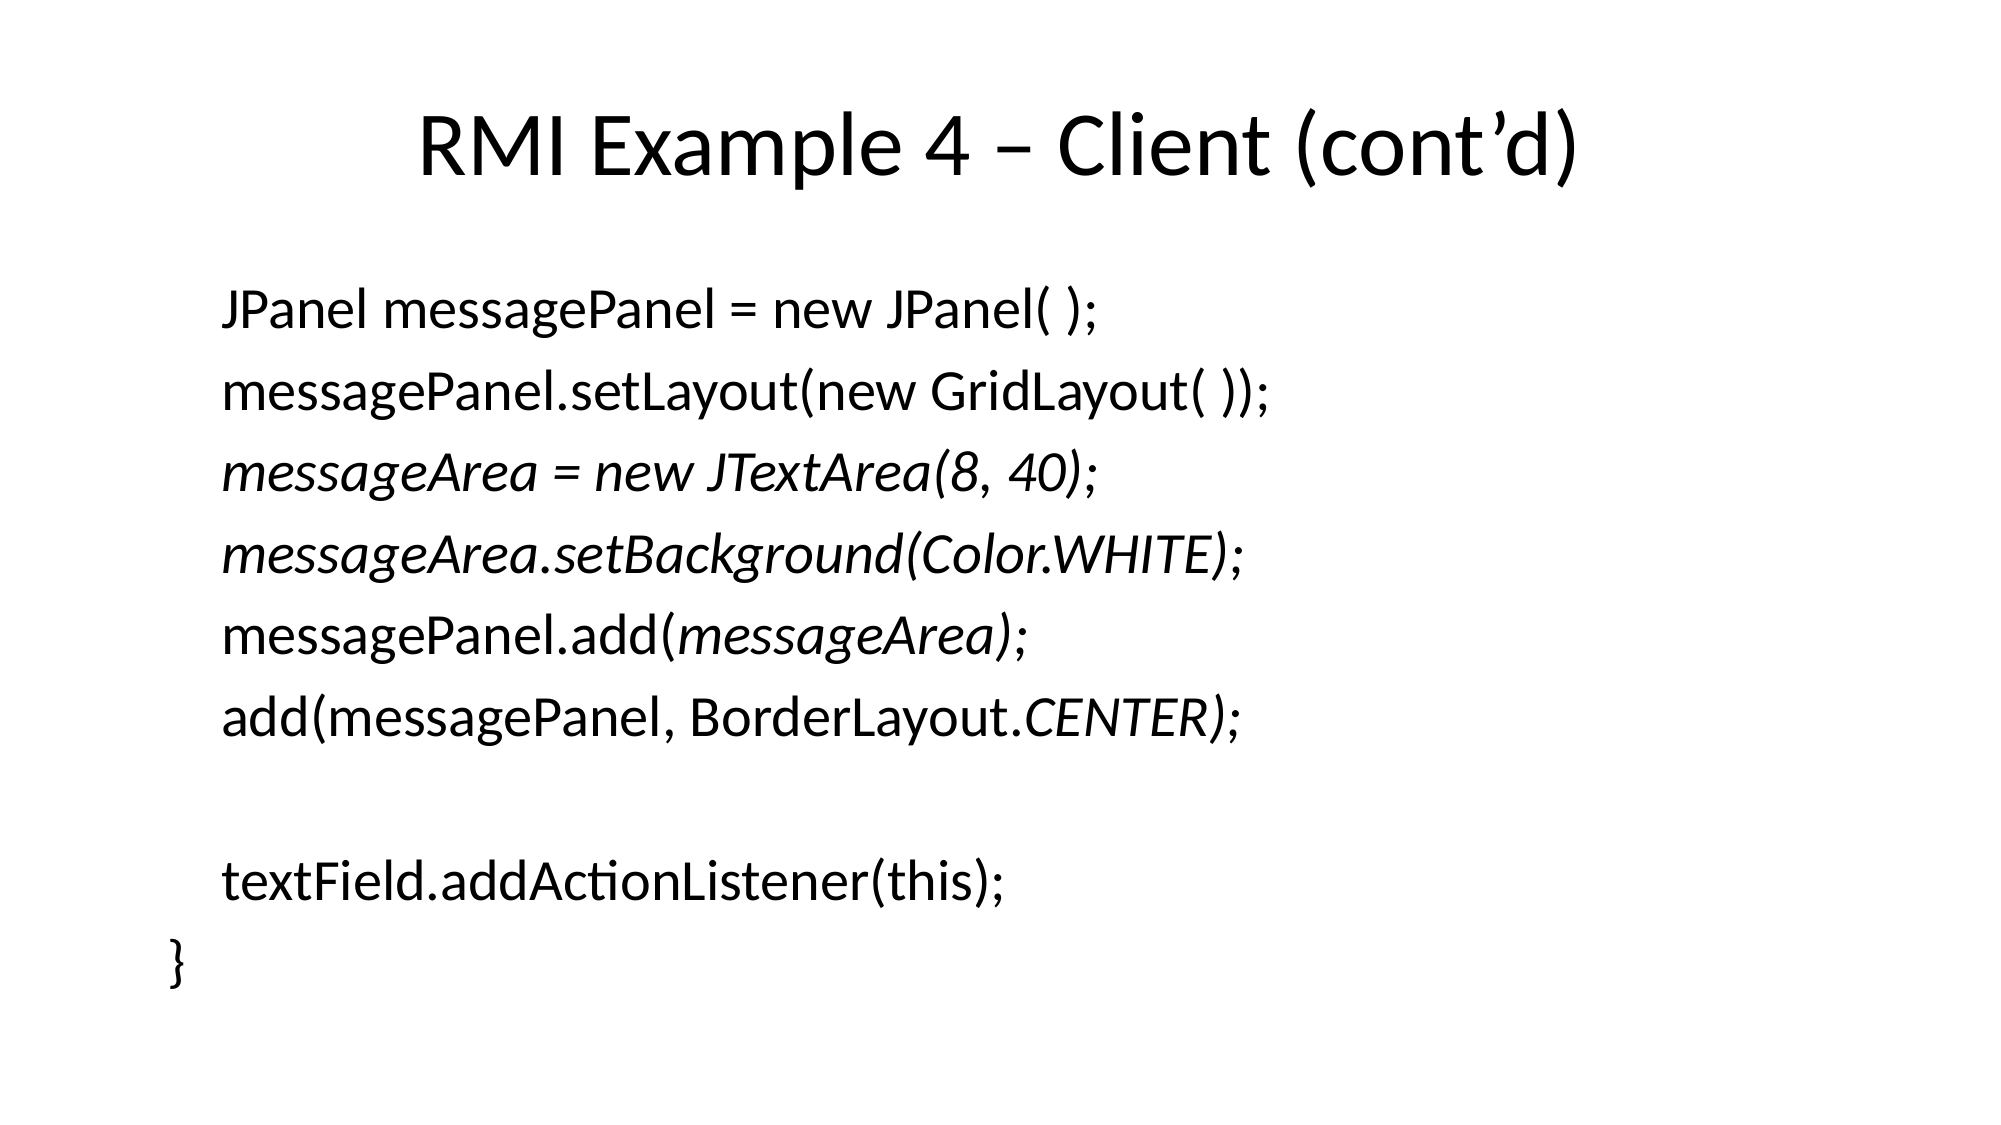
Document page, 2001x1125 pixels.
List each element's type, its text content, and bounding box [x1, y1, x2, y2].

list JPanel messagePanel = new JPanel( ); messagePanel.setLayout(new GridLayout( )); messageArea = new JTextArea(8, 40); messageArea.setBackground(Color.WHITE); messagePanel.add(messageArea); add(messagePanel, BorderLayout.CENTER); textField.addActionListener(this); } [99, 262, 1900, 1005]
title RMI Example 4 – Client (cont’d) [99, 45, 1900, 233]
